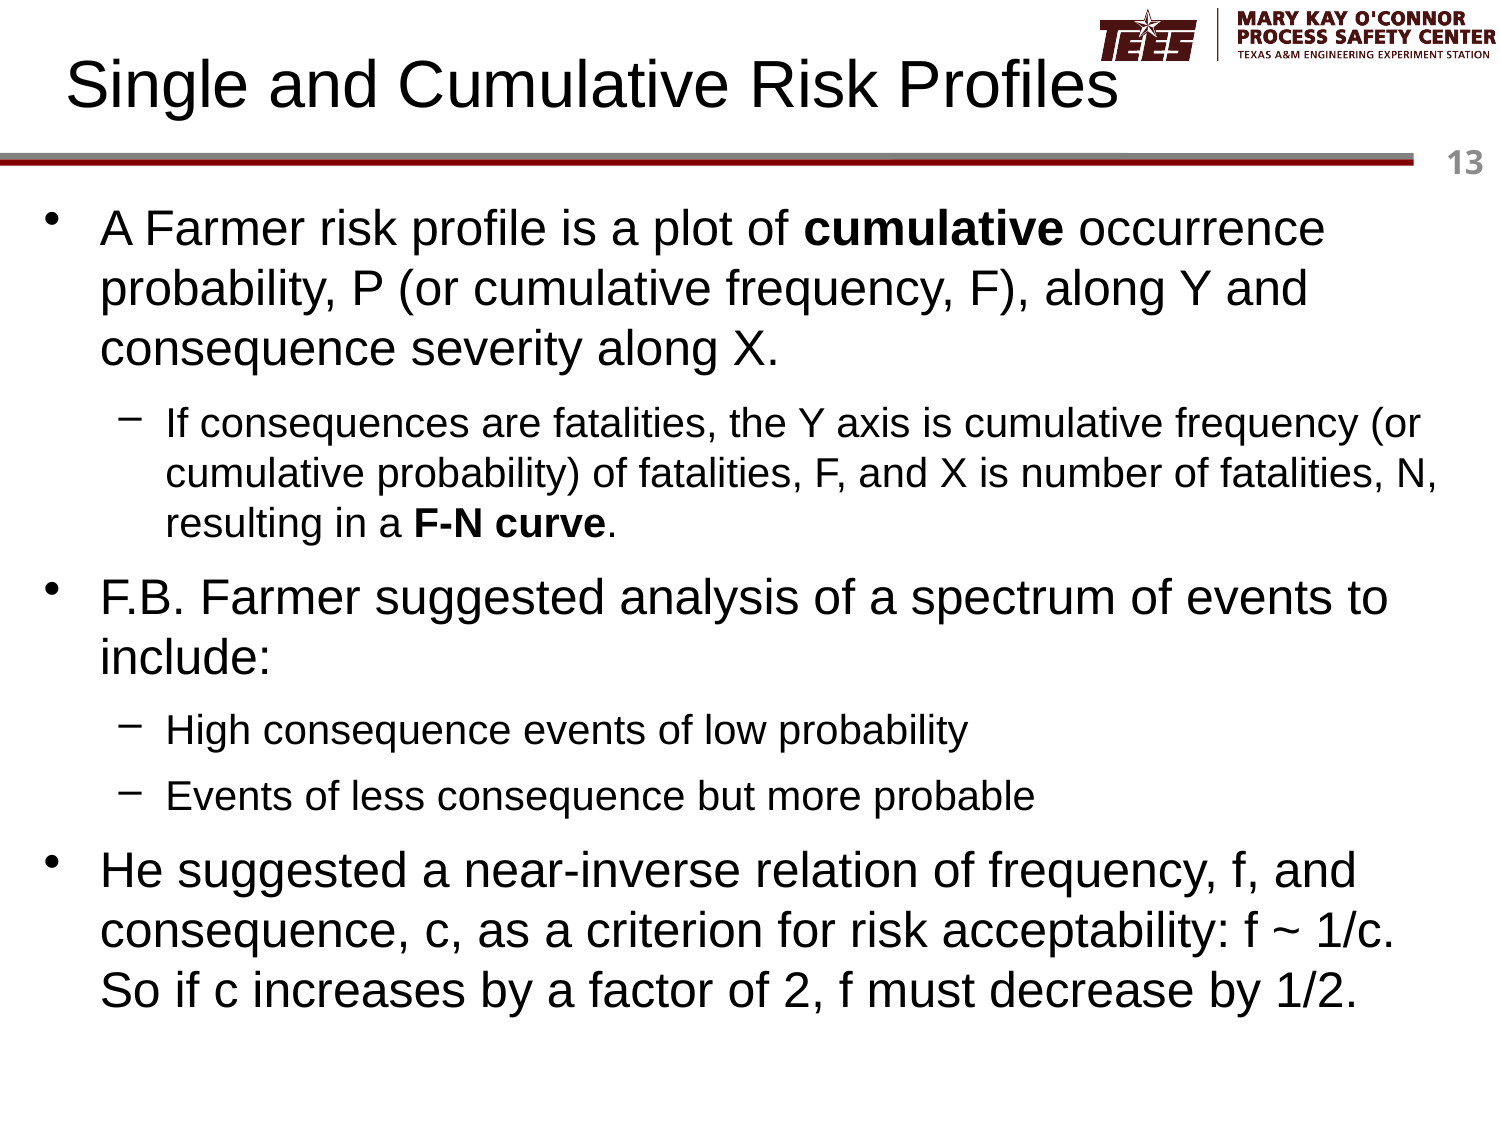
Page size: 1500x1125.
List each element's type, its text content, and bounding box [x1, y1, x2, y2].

list A Farmer risk profile is a plot of cumulative occurrence probability, P (or cumulative frequency, F), along Y and consequence severity along X. If consequences are fatalities, the Y axis is cumulative frequency (or cumulative probability) of fatalities, F, and X is number of fatalities, N, resulting in a F-N curve. F.B. Farmer suggested analysis of a spectrum of events to include: High consequence events of low probability Events of less consequence but more probable He suggested a near-inverse relation of frequency, f, and consequence, c, as a criterion for risk acceptability: f ~ 1/c. So if c increases by a factor of 2, f must decrease by 1/2. [28, 187, 1472, 1125]
picture [1100, 8, 1496, 61]
title Single and Cumulative Risk Profiles [50, 24, 1338, 138]
